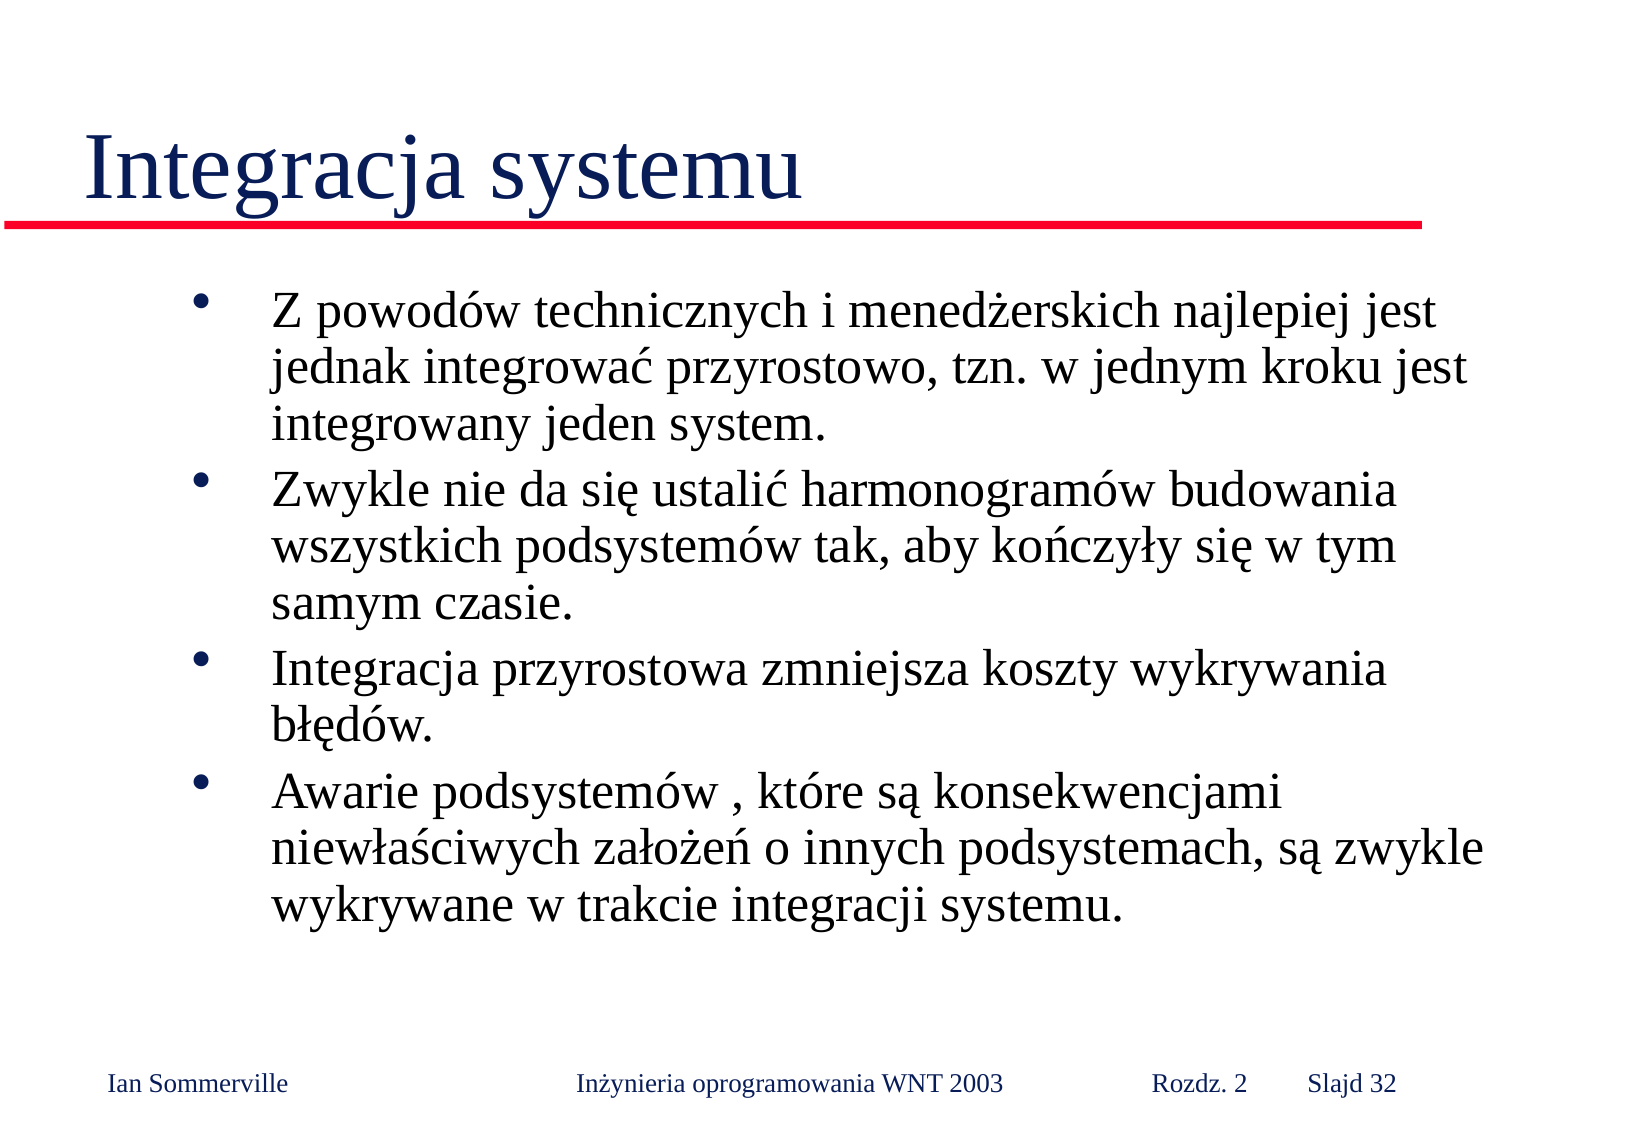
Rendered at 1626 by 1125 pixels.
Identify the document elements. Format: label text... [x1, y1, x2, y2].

title Integracja systemu [67, 42, 1456, 226]
list Z powodów technicznych i menedżerskich najlepiej jest jednak integrować przyrostowo, tzn. w jednym kroku jest integrowany jeden system. Zwykle nie da się ustalić harmonogramów budowania wszystkich podsystemów tak, aby kończyły się w tym samym czasie. Integracja przyrostowa zmniejsza koszty wykrywania błędów. Awarie podsystemów , które są konsekwencjami niewłaściwych założeń o innych podsystemach, są zwykle wykrywane w trakcie integracji systemu. [175, 274, 1564, 954]
